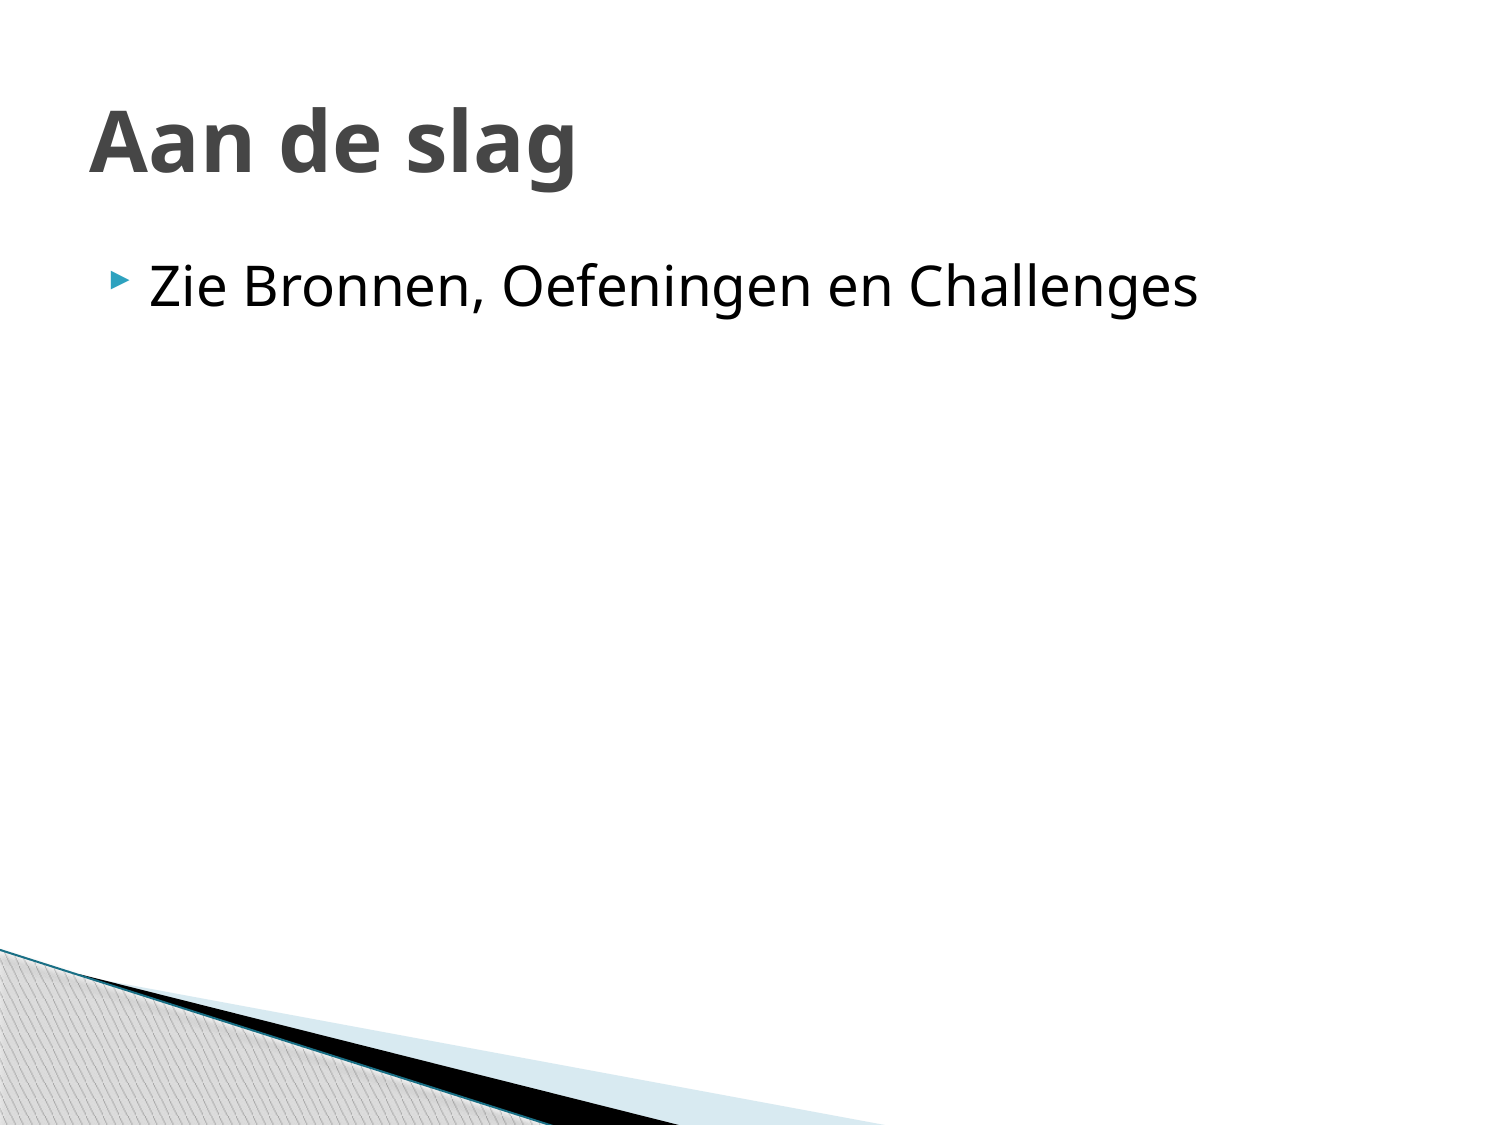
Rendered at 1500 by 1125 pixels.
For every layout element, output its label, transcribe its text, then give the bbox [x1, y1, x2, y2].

title Aan de slag [75, 45, 1425, 233]
list Zie Bronnen, Oefeningen en Challenges [75, 243, 1425, 986]
